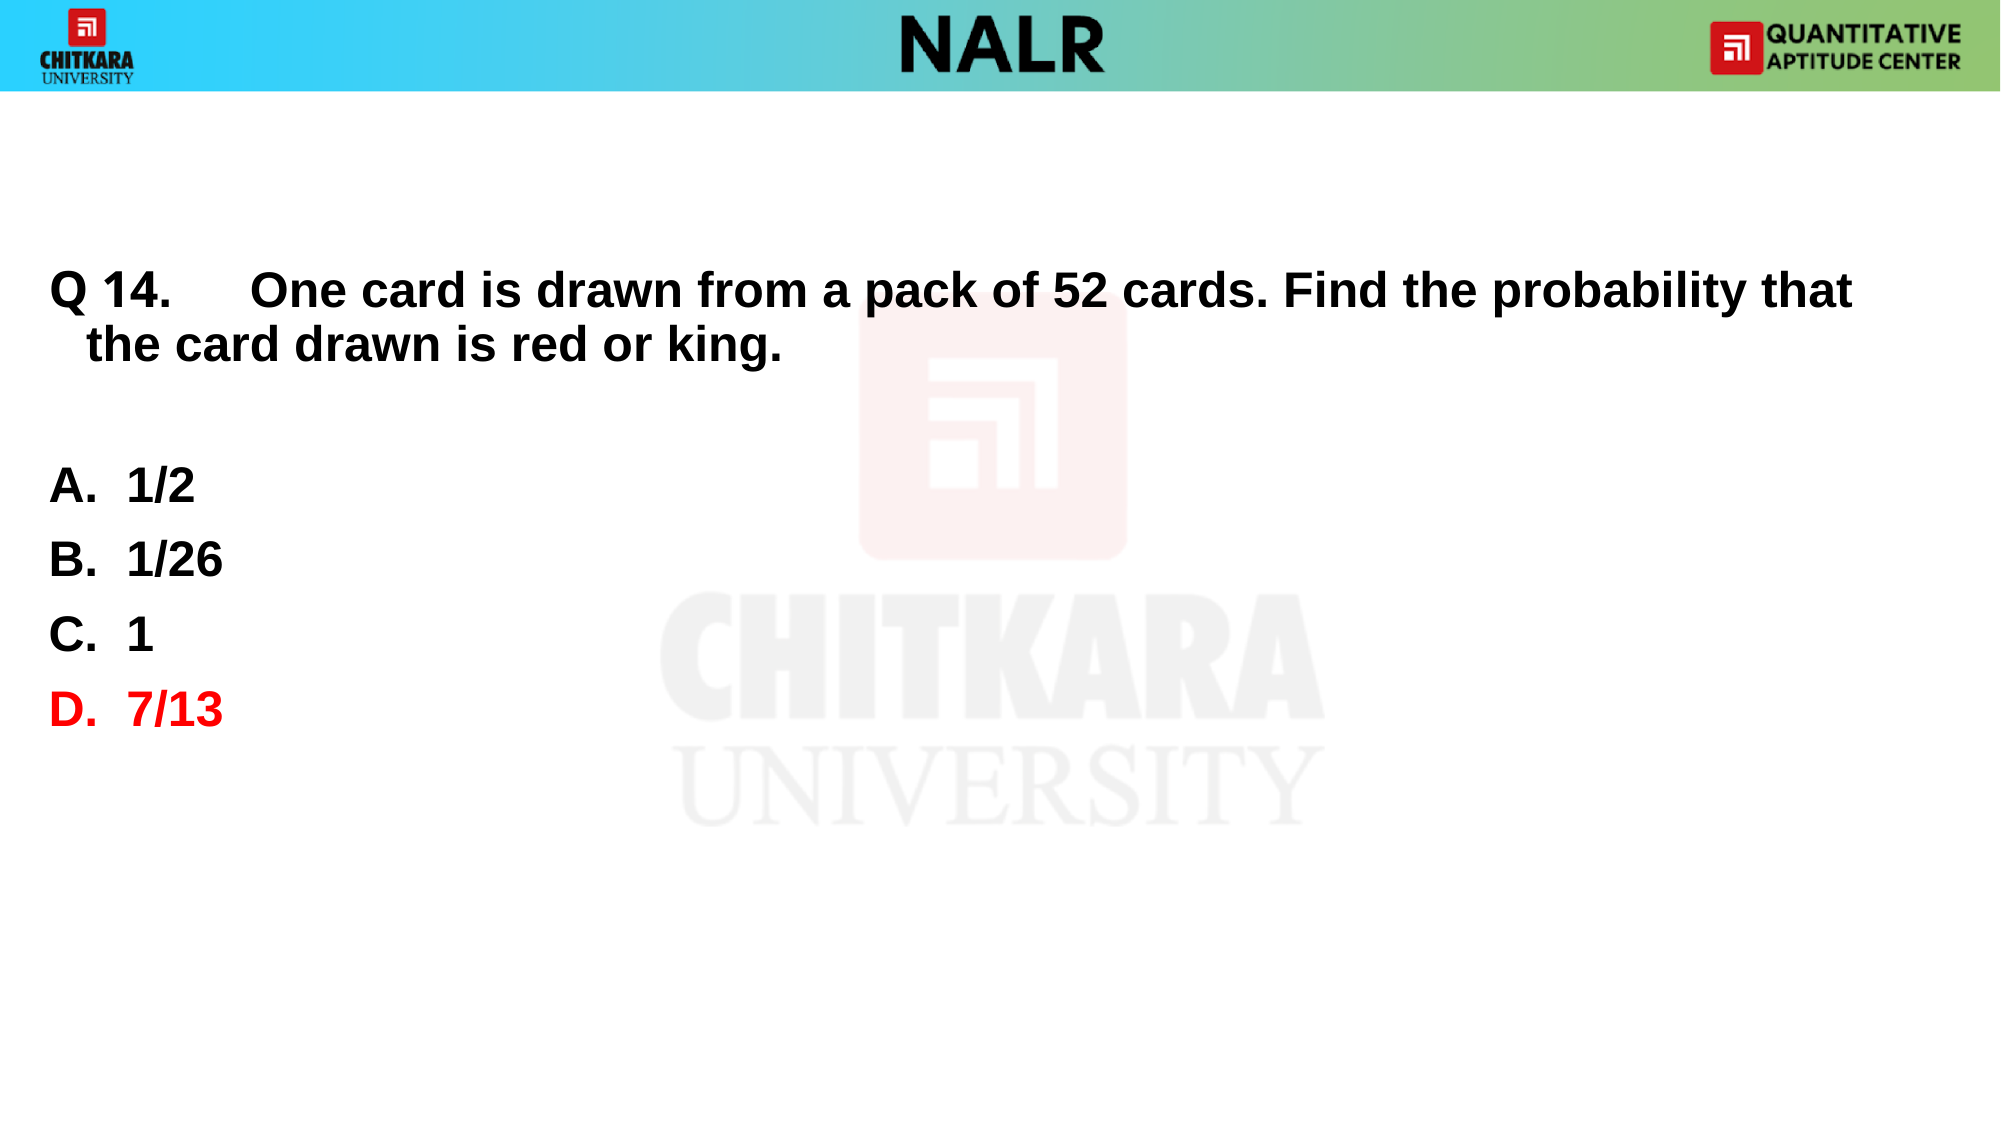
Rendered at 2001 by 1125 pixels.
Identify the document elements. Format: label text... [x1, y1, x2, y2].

picture [0, 0, 2001, 1125]
list Q 14. One card is drawn from a pack of 52 cards. Find the probability that the card drawn is red or king. A. 1/2 B. 1/26 C. 1 D. 7/13 [33, 175, 1959, 1053]
